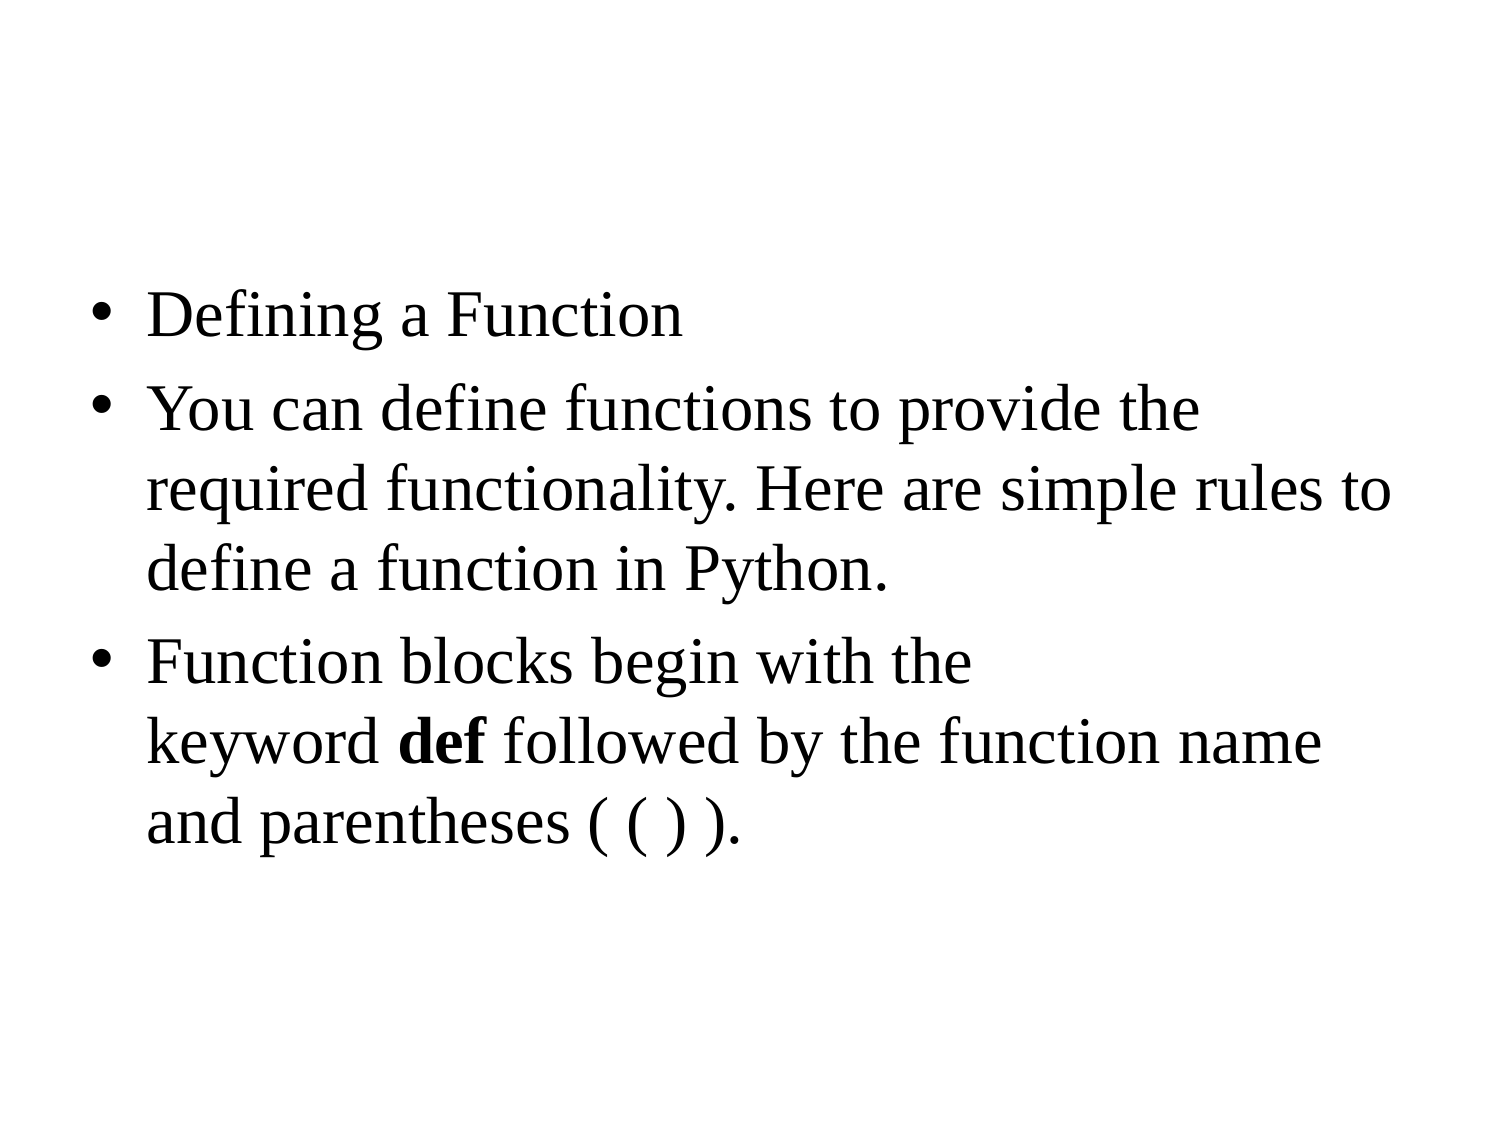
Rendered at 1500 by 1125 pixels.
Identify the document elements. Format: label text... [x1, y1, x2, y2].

list Defining a Function You can define functions to provide the required functionality. Here are simple rules to define a function in Python. Function blocks begin with the keyword def followed by the function name and parentheses ( ( ) ). [75, 262, 1425, 1005]
